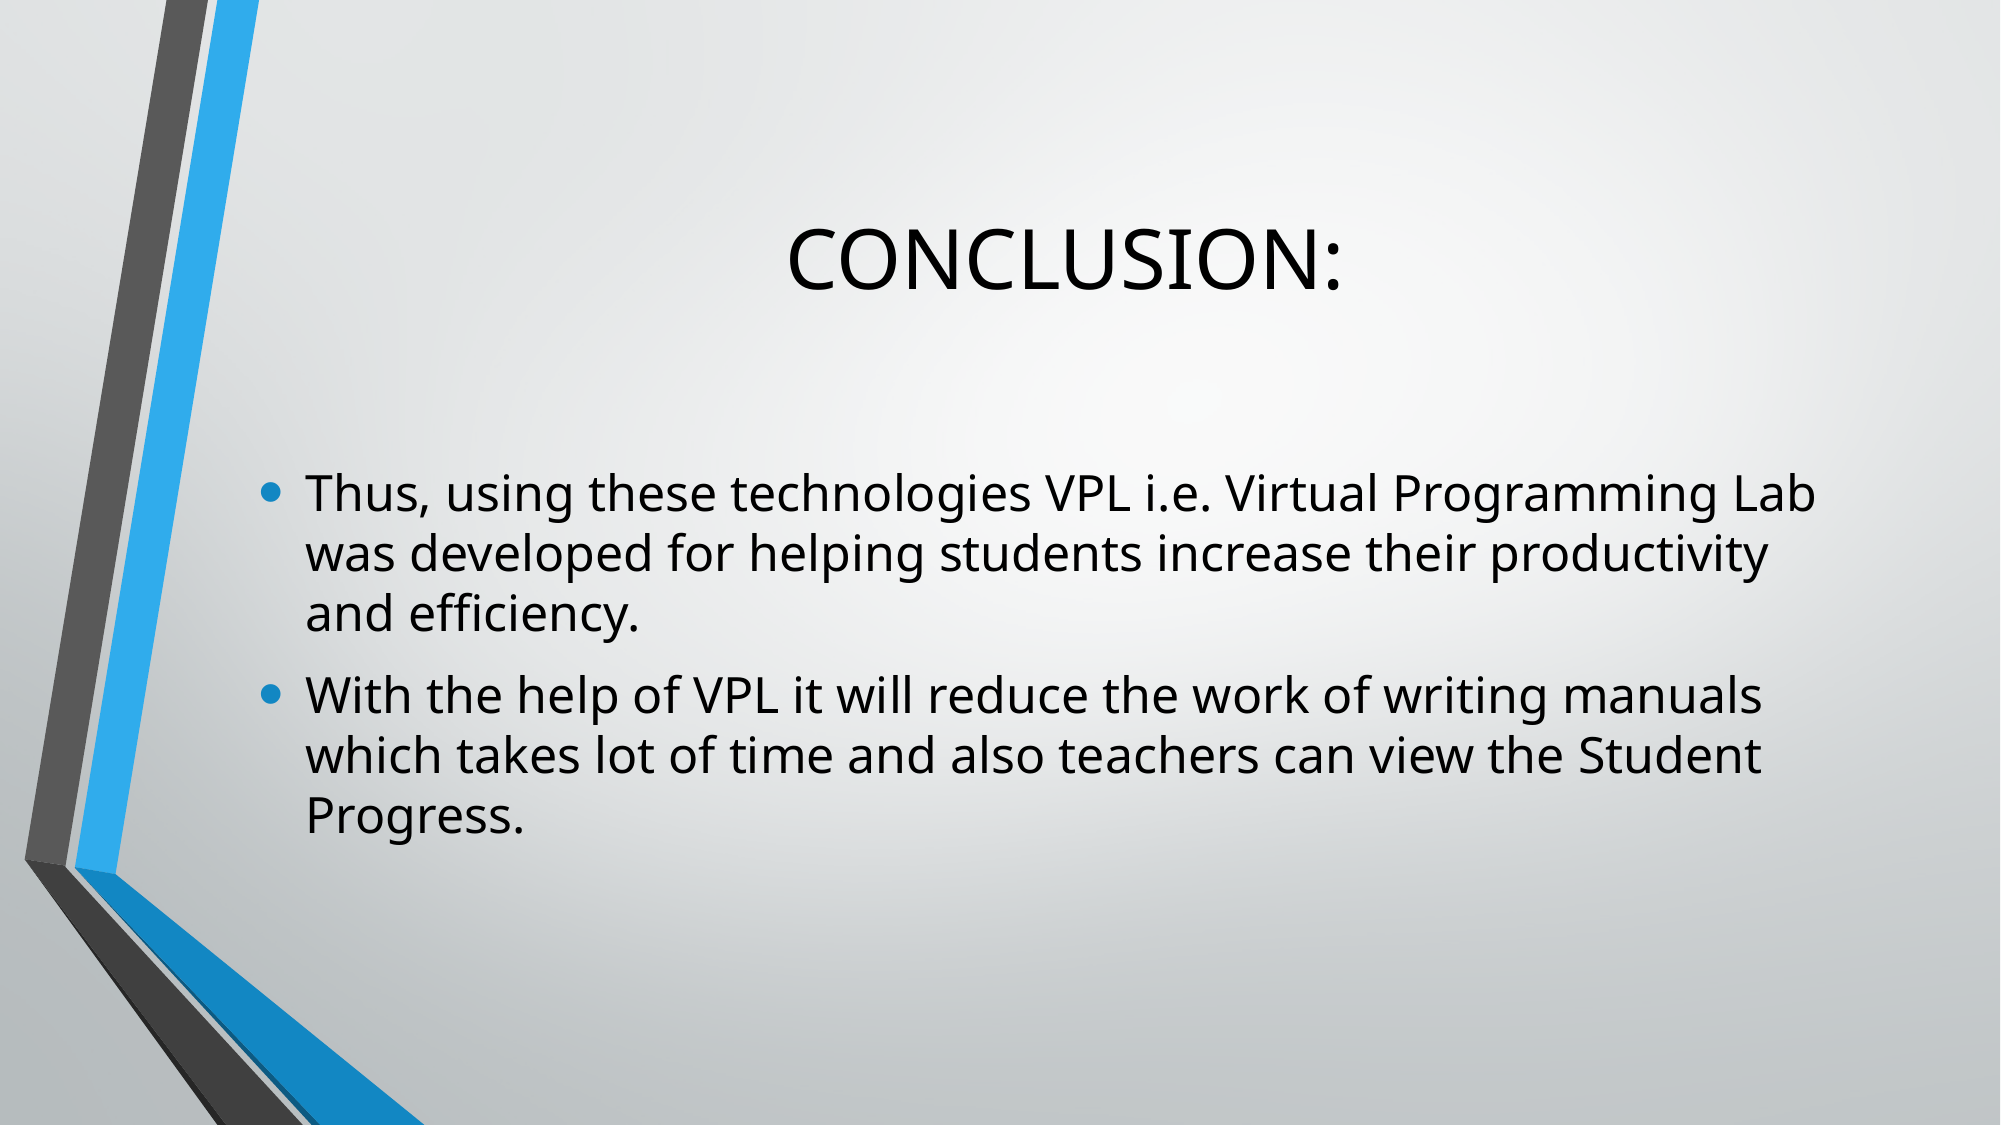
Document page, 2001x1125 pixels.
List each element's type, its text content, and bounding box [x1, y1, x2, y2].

title CONCLUSION: [243, 112, 1887, 400]
list Thus, using these technologies VPL i.e. Virtual Programming Lab was developed for helping students increase their productivity and efficiency. With the help of VPL it will reduce the work of writing manuals which takes lot of time and also teachers can view the Student Progress. [243, 437, 1887, 950]
